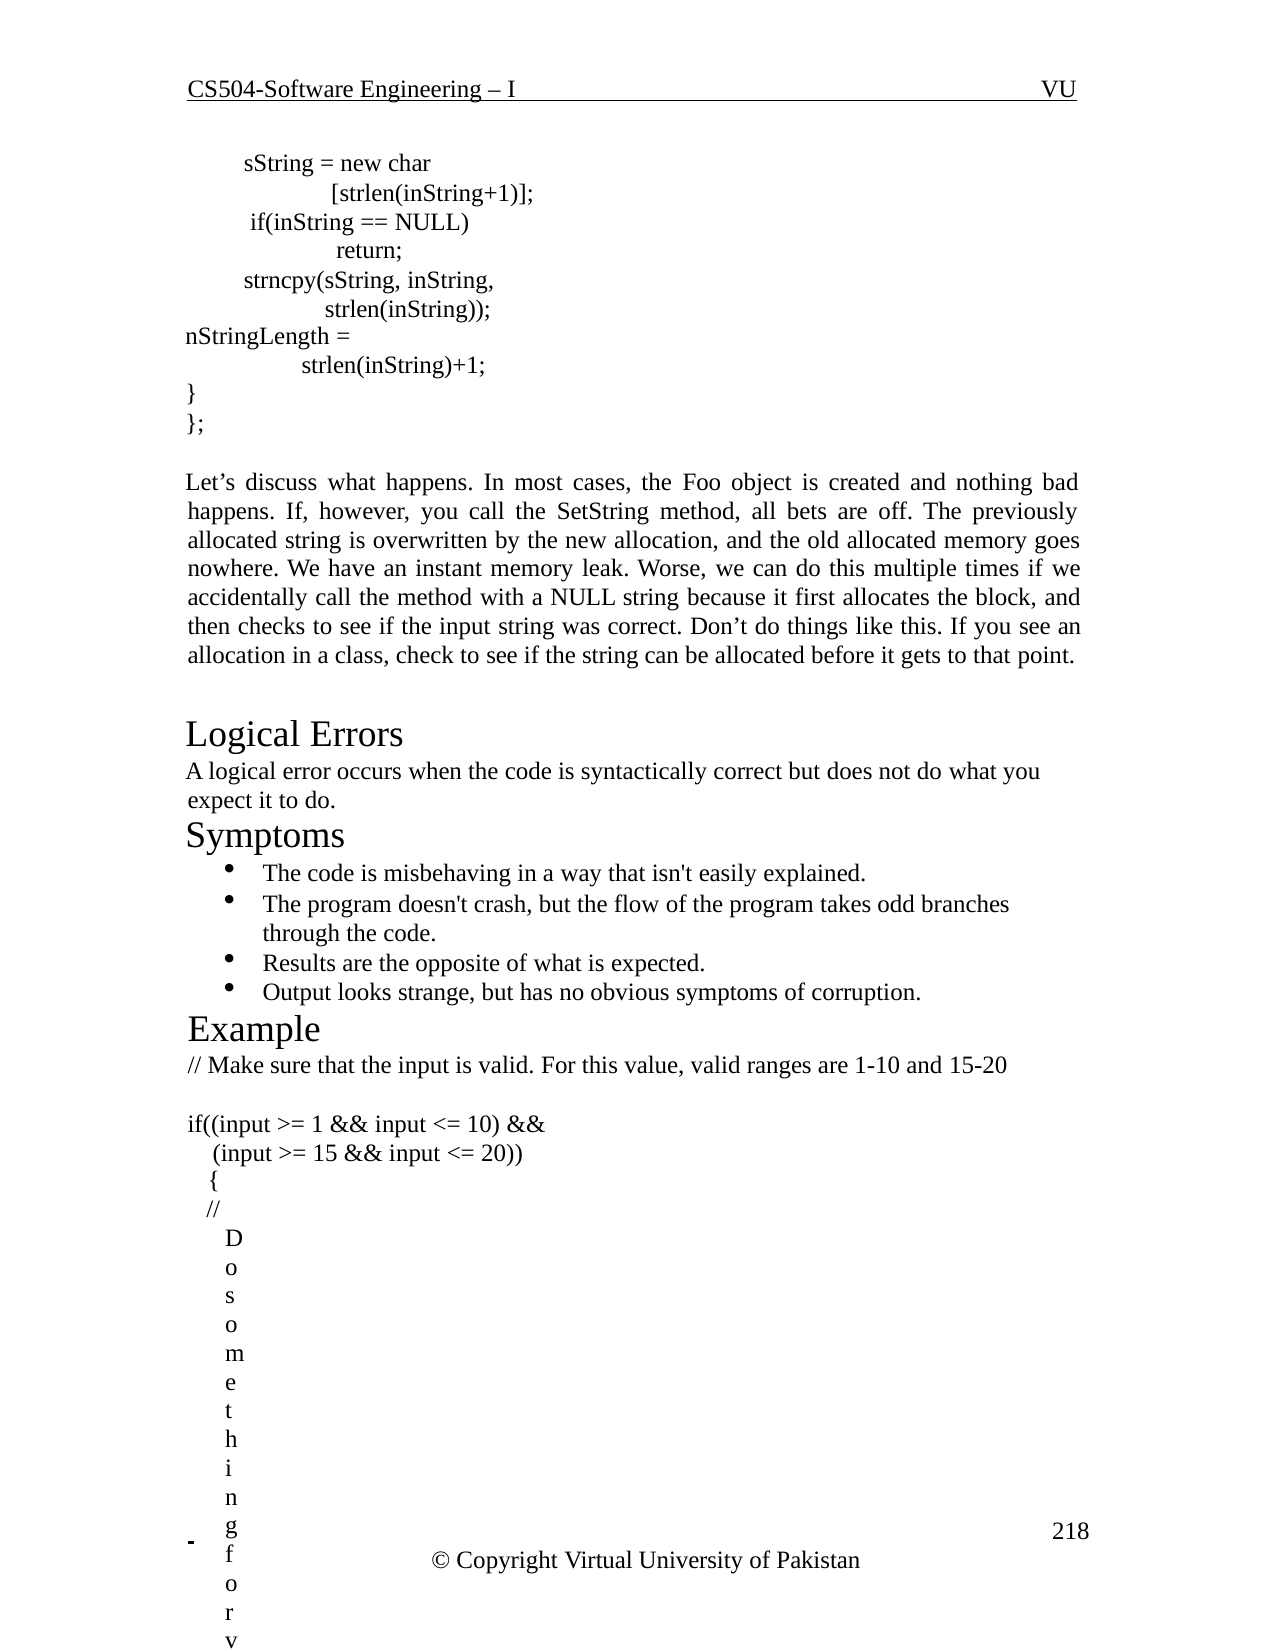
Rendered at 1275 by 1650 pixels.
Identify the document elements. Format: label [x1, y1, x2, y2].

text_box [185, 72, 1080, 103]
slide_number [185, 1509, 1092, 1650]
text_box [185, 147, 1090, 1509]
